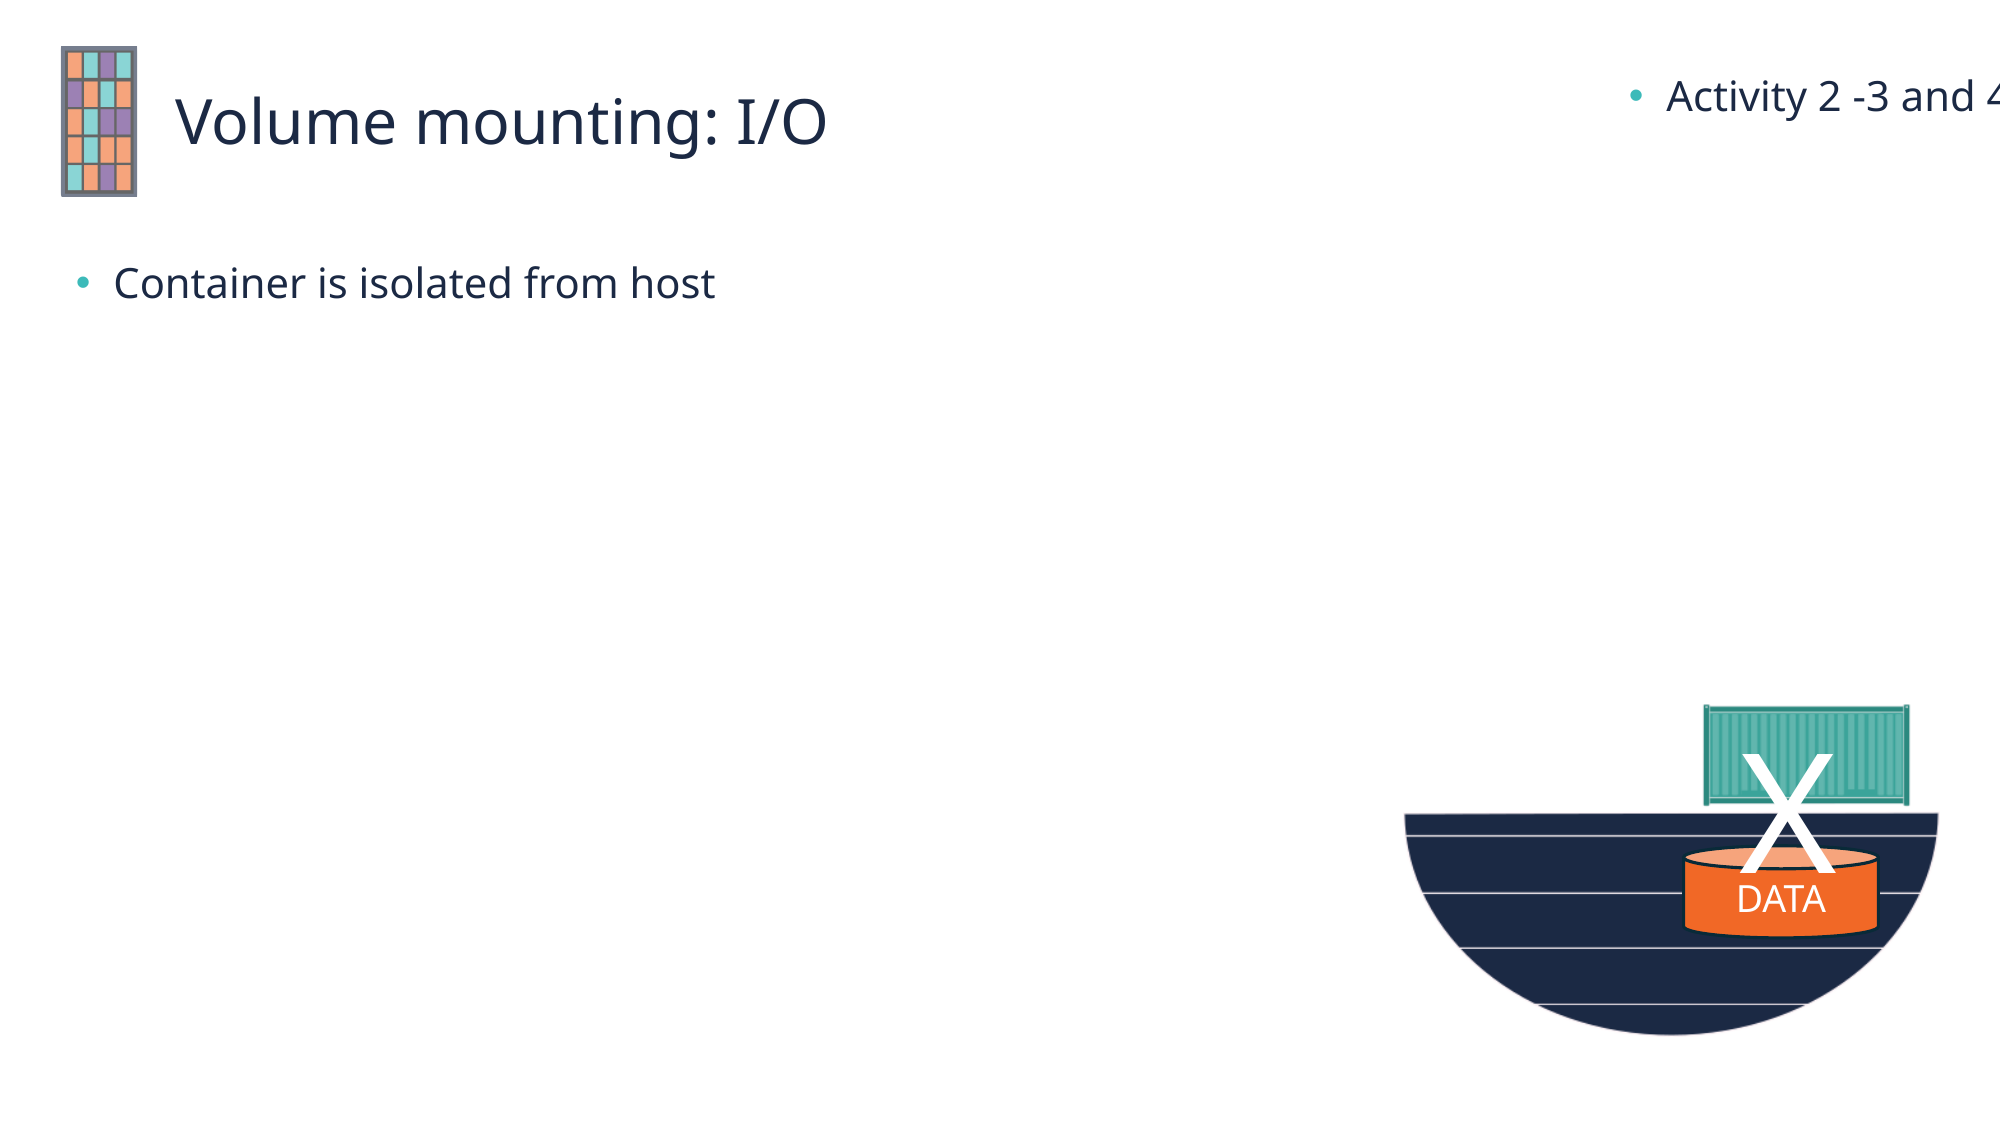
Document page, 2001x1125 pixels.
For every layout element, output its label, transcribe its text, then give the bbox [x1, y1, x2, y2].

list Check space usage (Disk inFo) Output Type object Total number of objects Size etc $ docker system df [60, 46, 138, 197]
text_box X [1724, 699, 1848, 703]
picture [1403, 703, 1940, 1037]
list Container is isolated from host [60, 254, 988, 1014]
title Volume mounting: I/O [160, 59, 1964, 190]
text_box Activity 2 -3 and 4.1-3 [1614, 67, 2000, 827]
